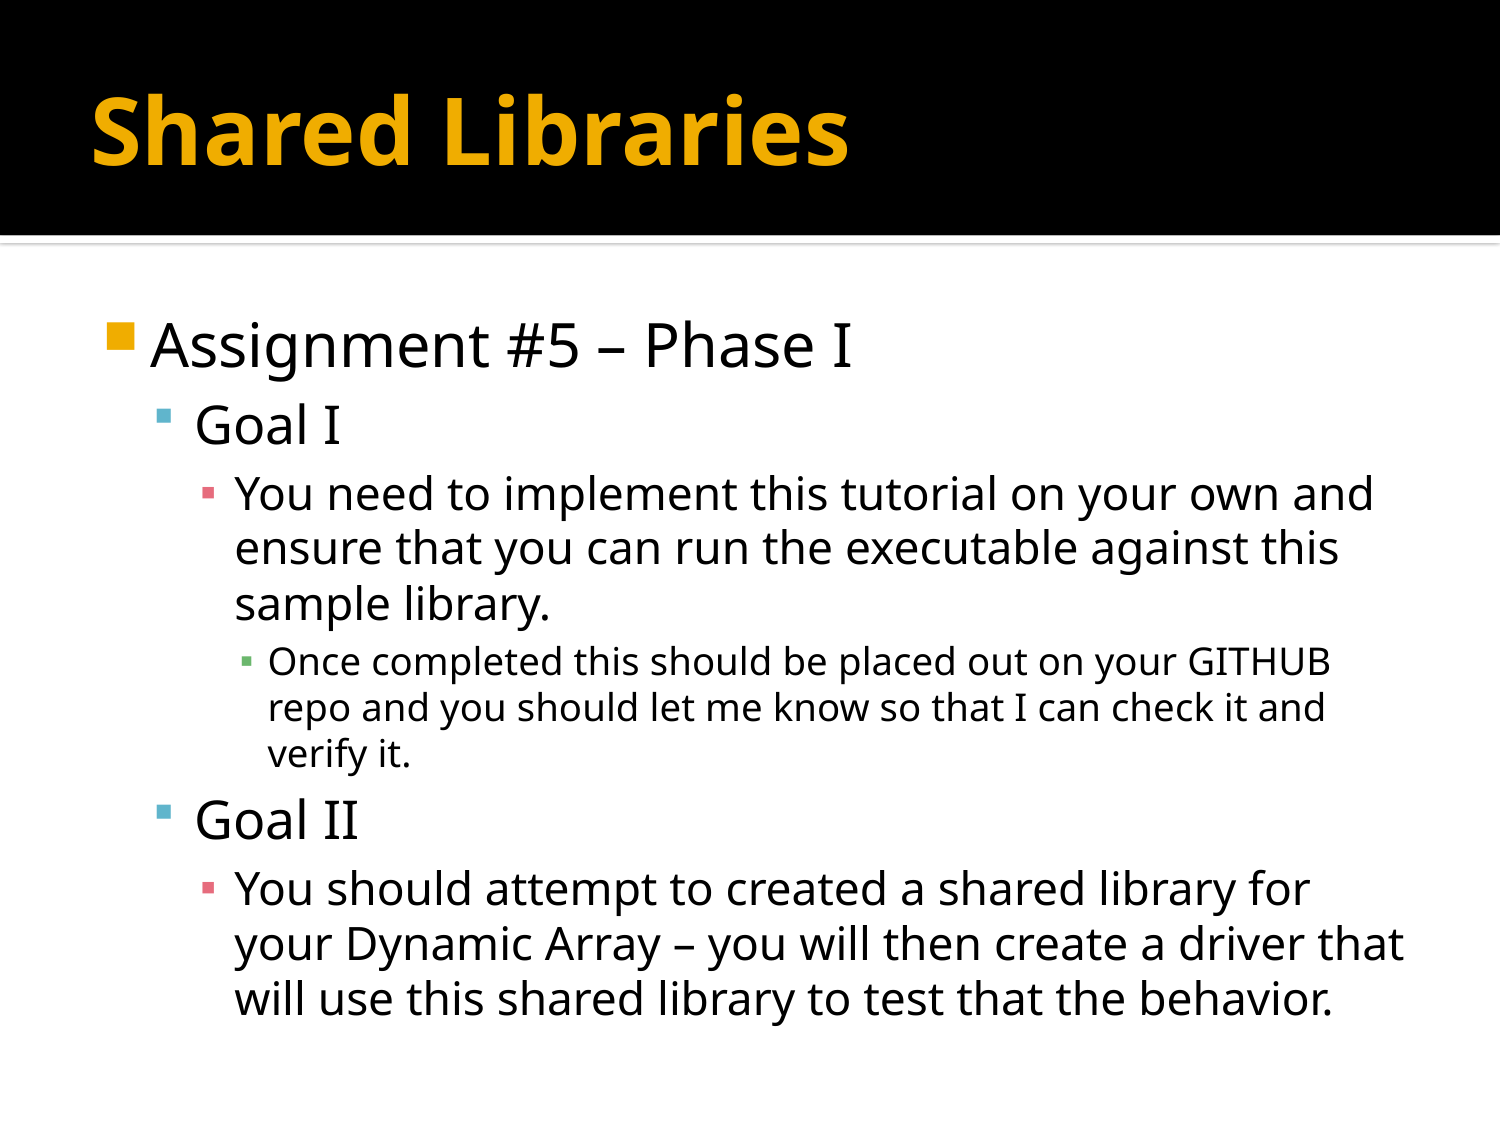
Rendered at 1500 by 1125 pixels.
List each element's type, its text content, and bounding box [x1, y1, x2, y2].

list Assignment #5 – Phase I Goal I You need to implement this tutorial on your own and ensure that you can run the executable against this sample library. Once completed this should be placed out on your GITHUB repo and you should let me know so that I can check it and verify it. Goal II You should attempt to created a shared library for your Dynamic Array – you will then create a driver that will use this shared library to test that the behavior. [75, 291, 1425, 1050]
title Shared Libraries [75, 25, 1425, 231]
